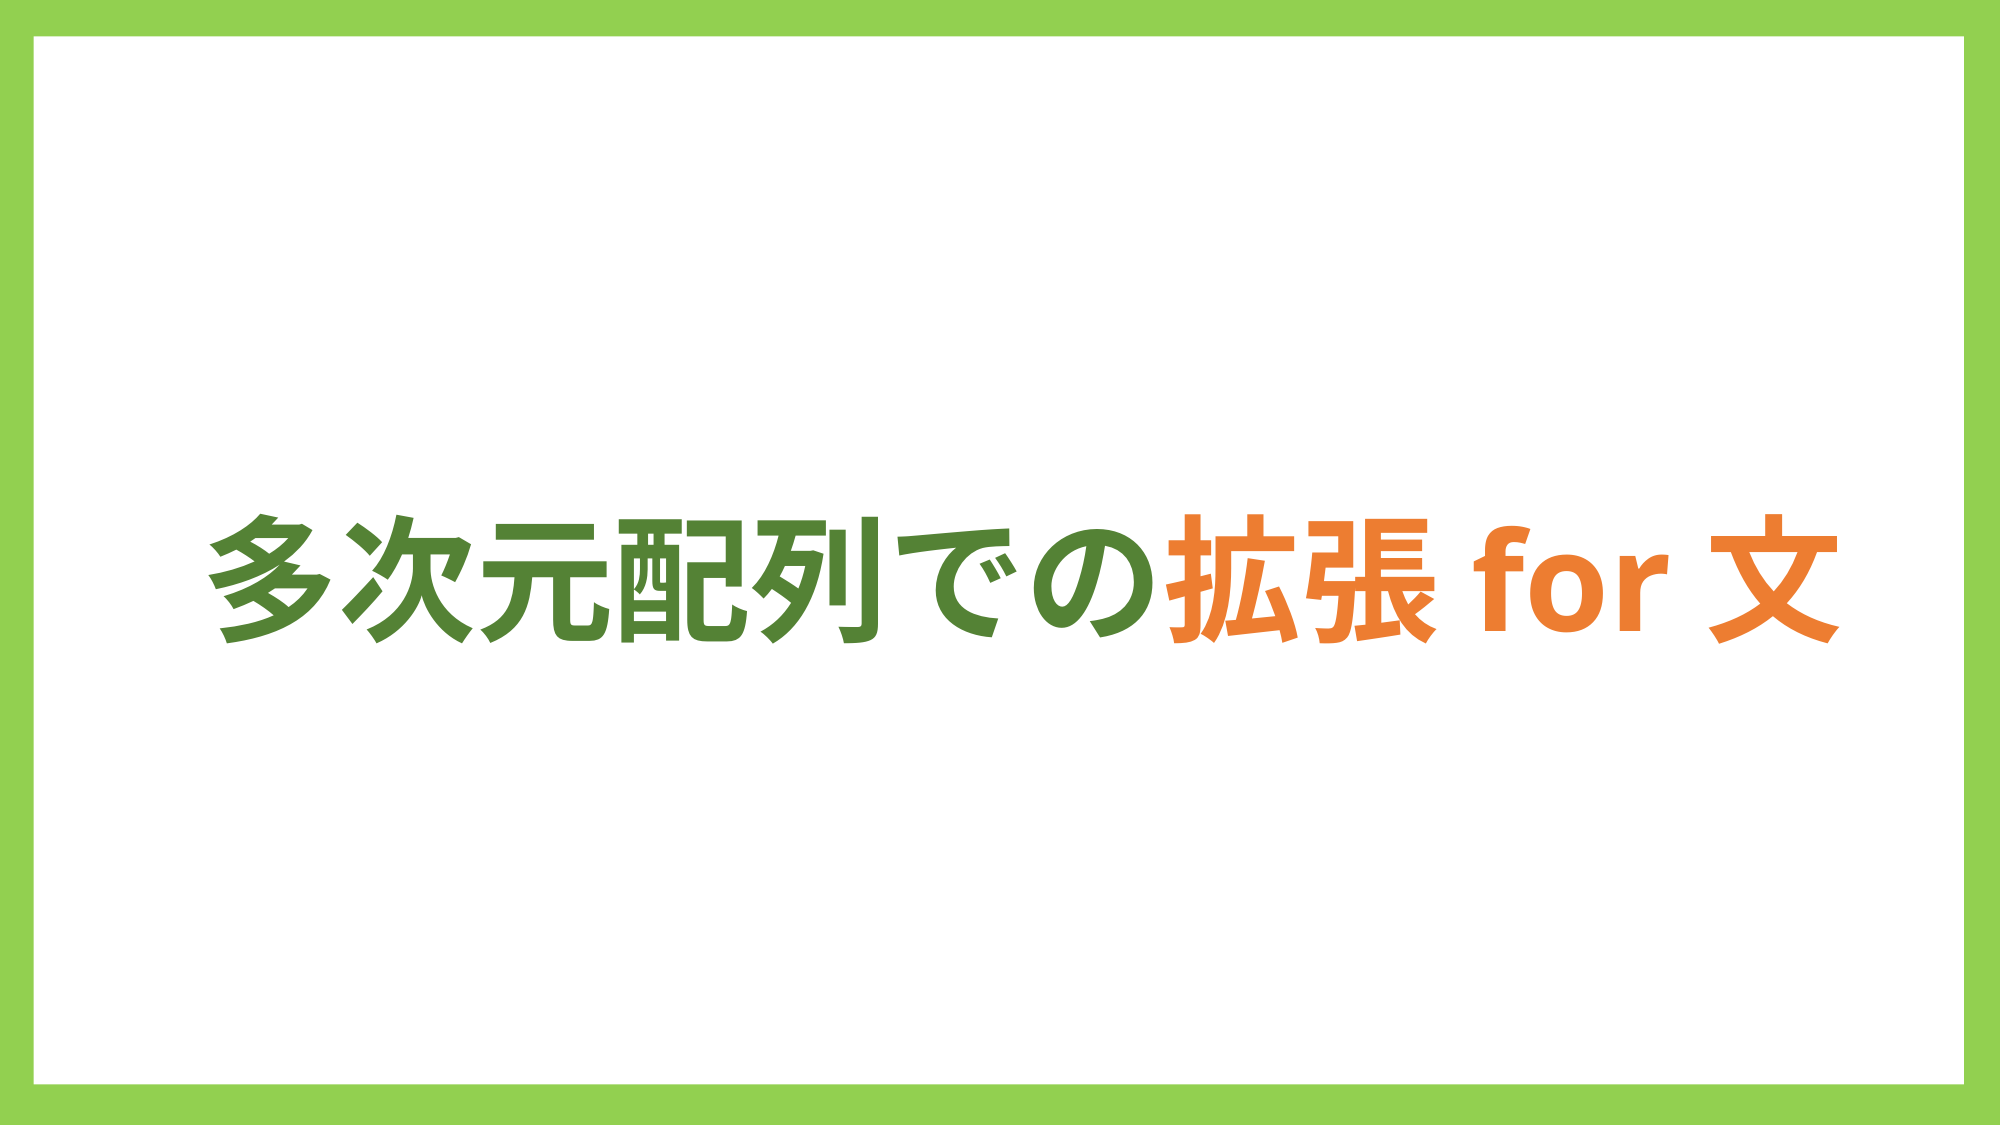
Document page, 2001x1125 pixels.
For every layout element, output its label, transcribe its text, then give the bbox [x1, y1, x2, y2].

text_box 多次元配列での拡張for文 [186, 486, 1858, 667]
